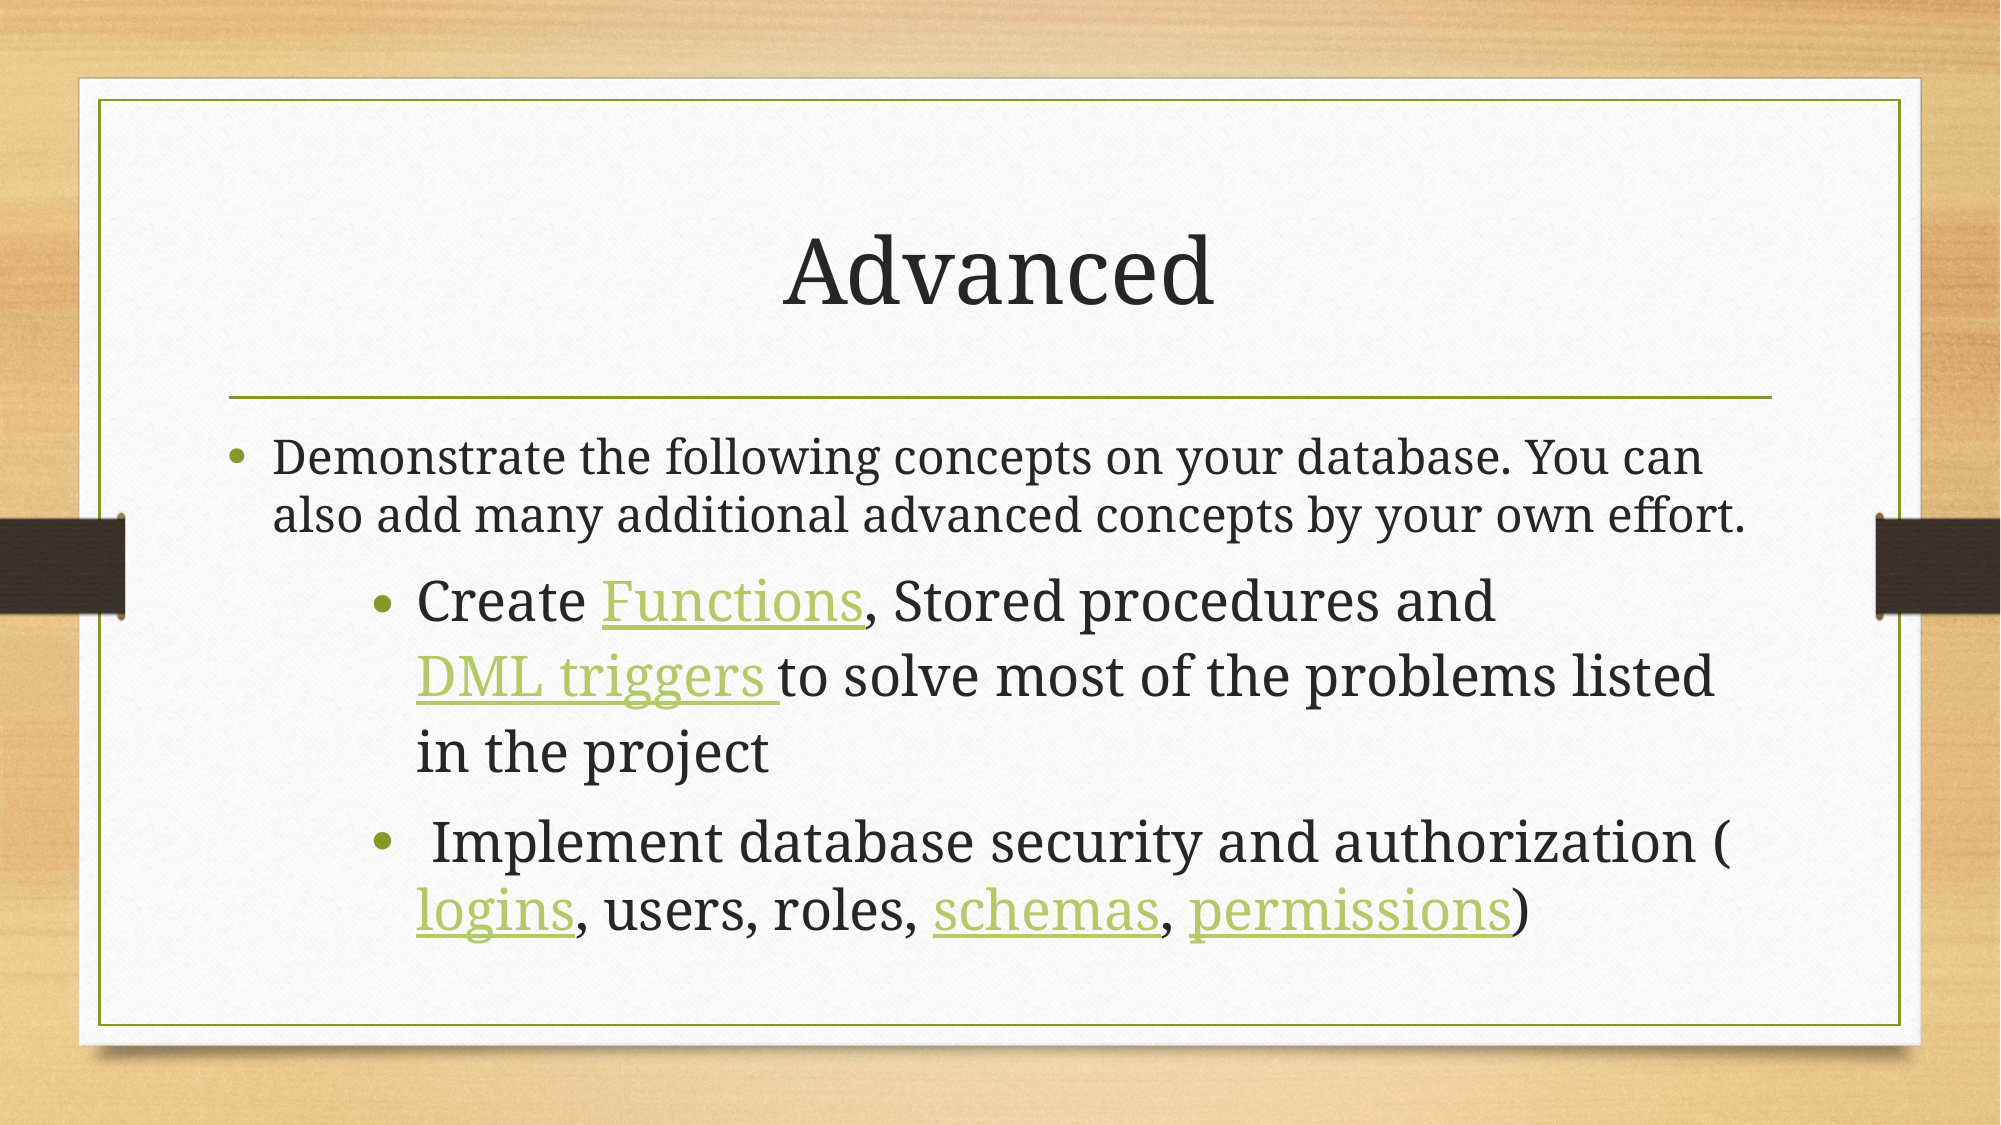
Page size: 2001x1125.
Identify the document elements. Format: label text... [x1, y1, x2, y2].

list Demonstrate the following concepts on your database. You can also add many additional advanced concepts by your own effort. Create Functions, Stored procedures and DML triggers to solve most of the problems listed in the project Implement database security and authorization (logins, users, roles, schemas, permissions) [212, 419, 1788, 964]
picture [0, 0, 2001, 1125]
title Advanced [212, 161, 1788, 375]
